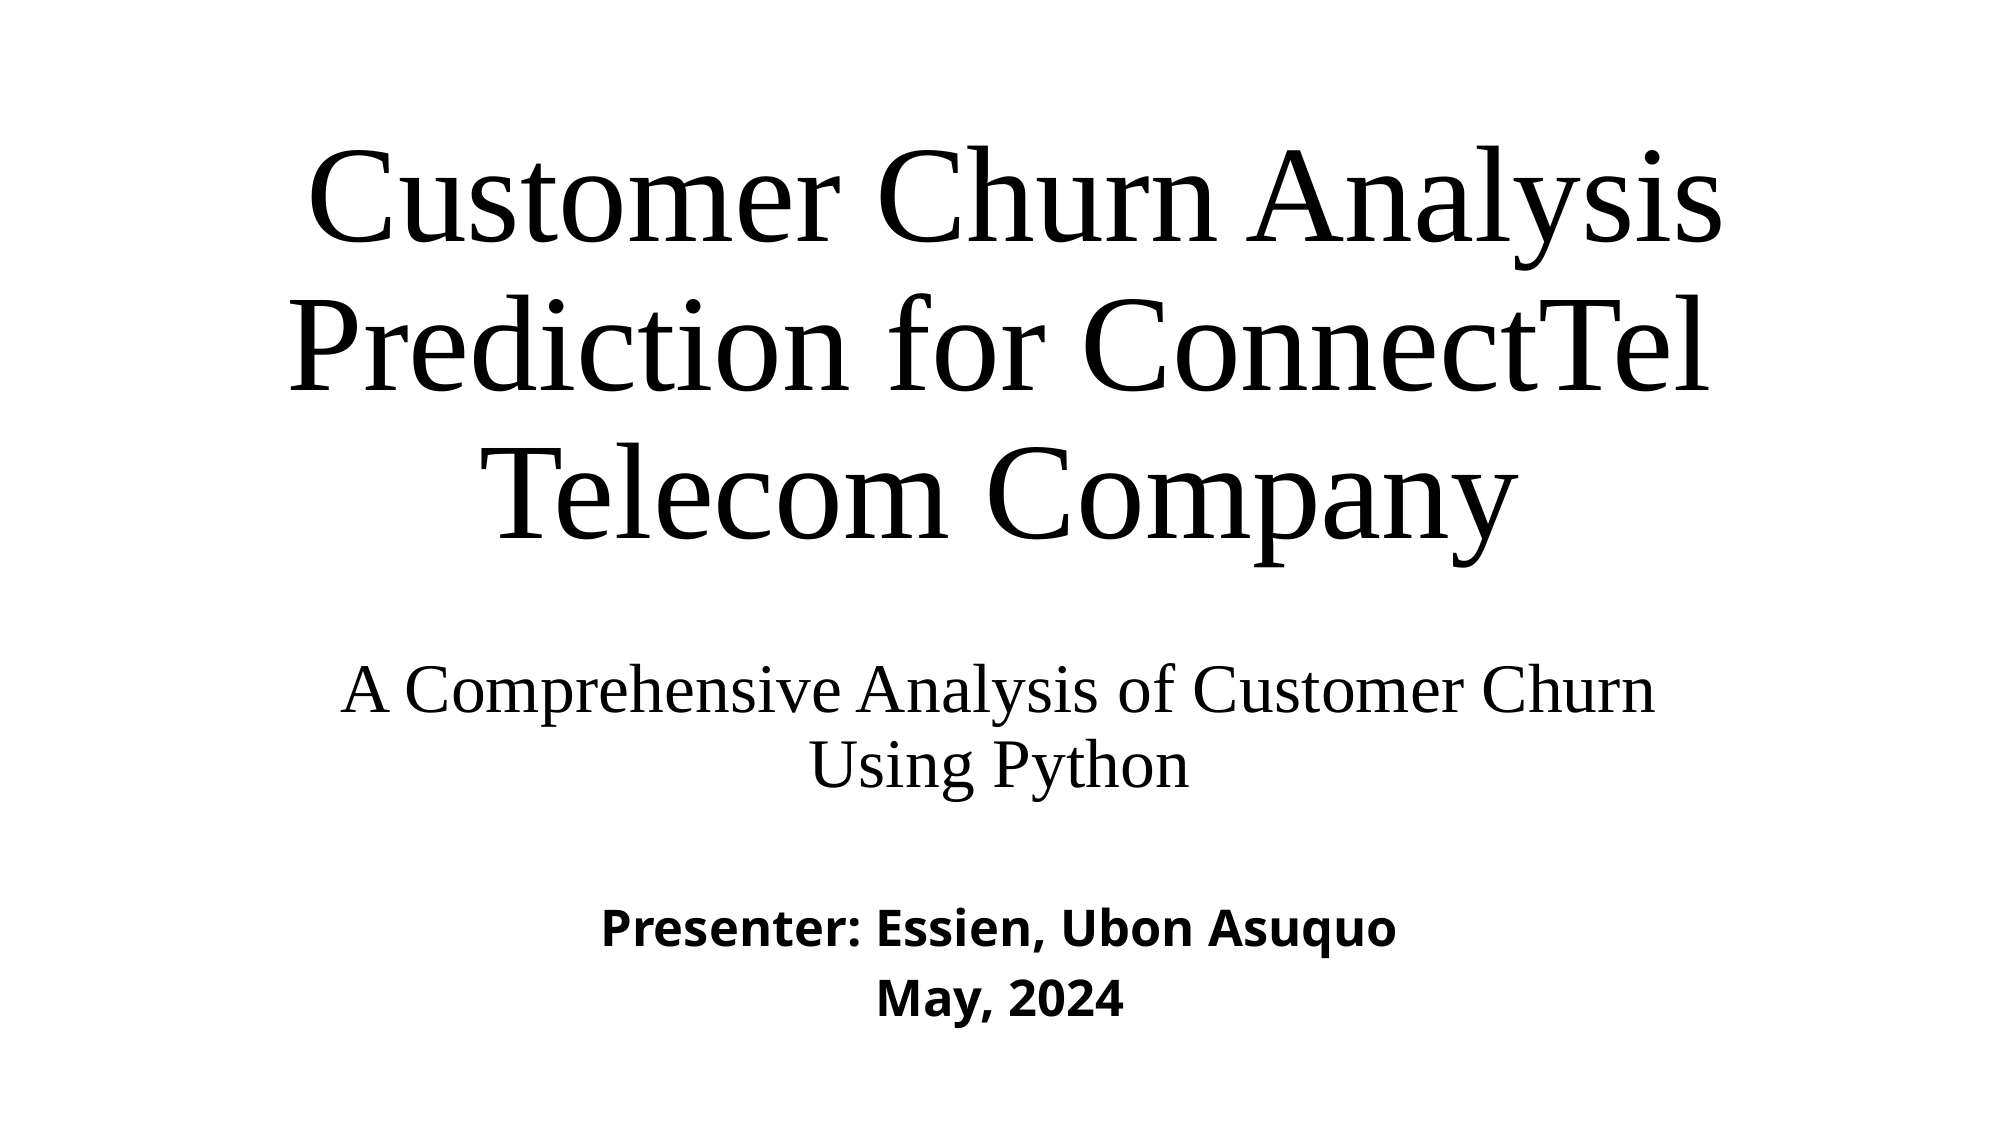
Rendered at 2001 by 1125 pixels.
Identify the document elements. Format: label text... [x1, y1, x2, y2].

title Customer Churn Analysis Prediction for ConnectTel Telecom Company [249, 87, 1750, 576]
subtitle A Comprehensive Analysis of Customer Churn Using Python Presenter: Essien, Ubon Asuquo May, 2024 [249, 644, 1750, 1038]
